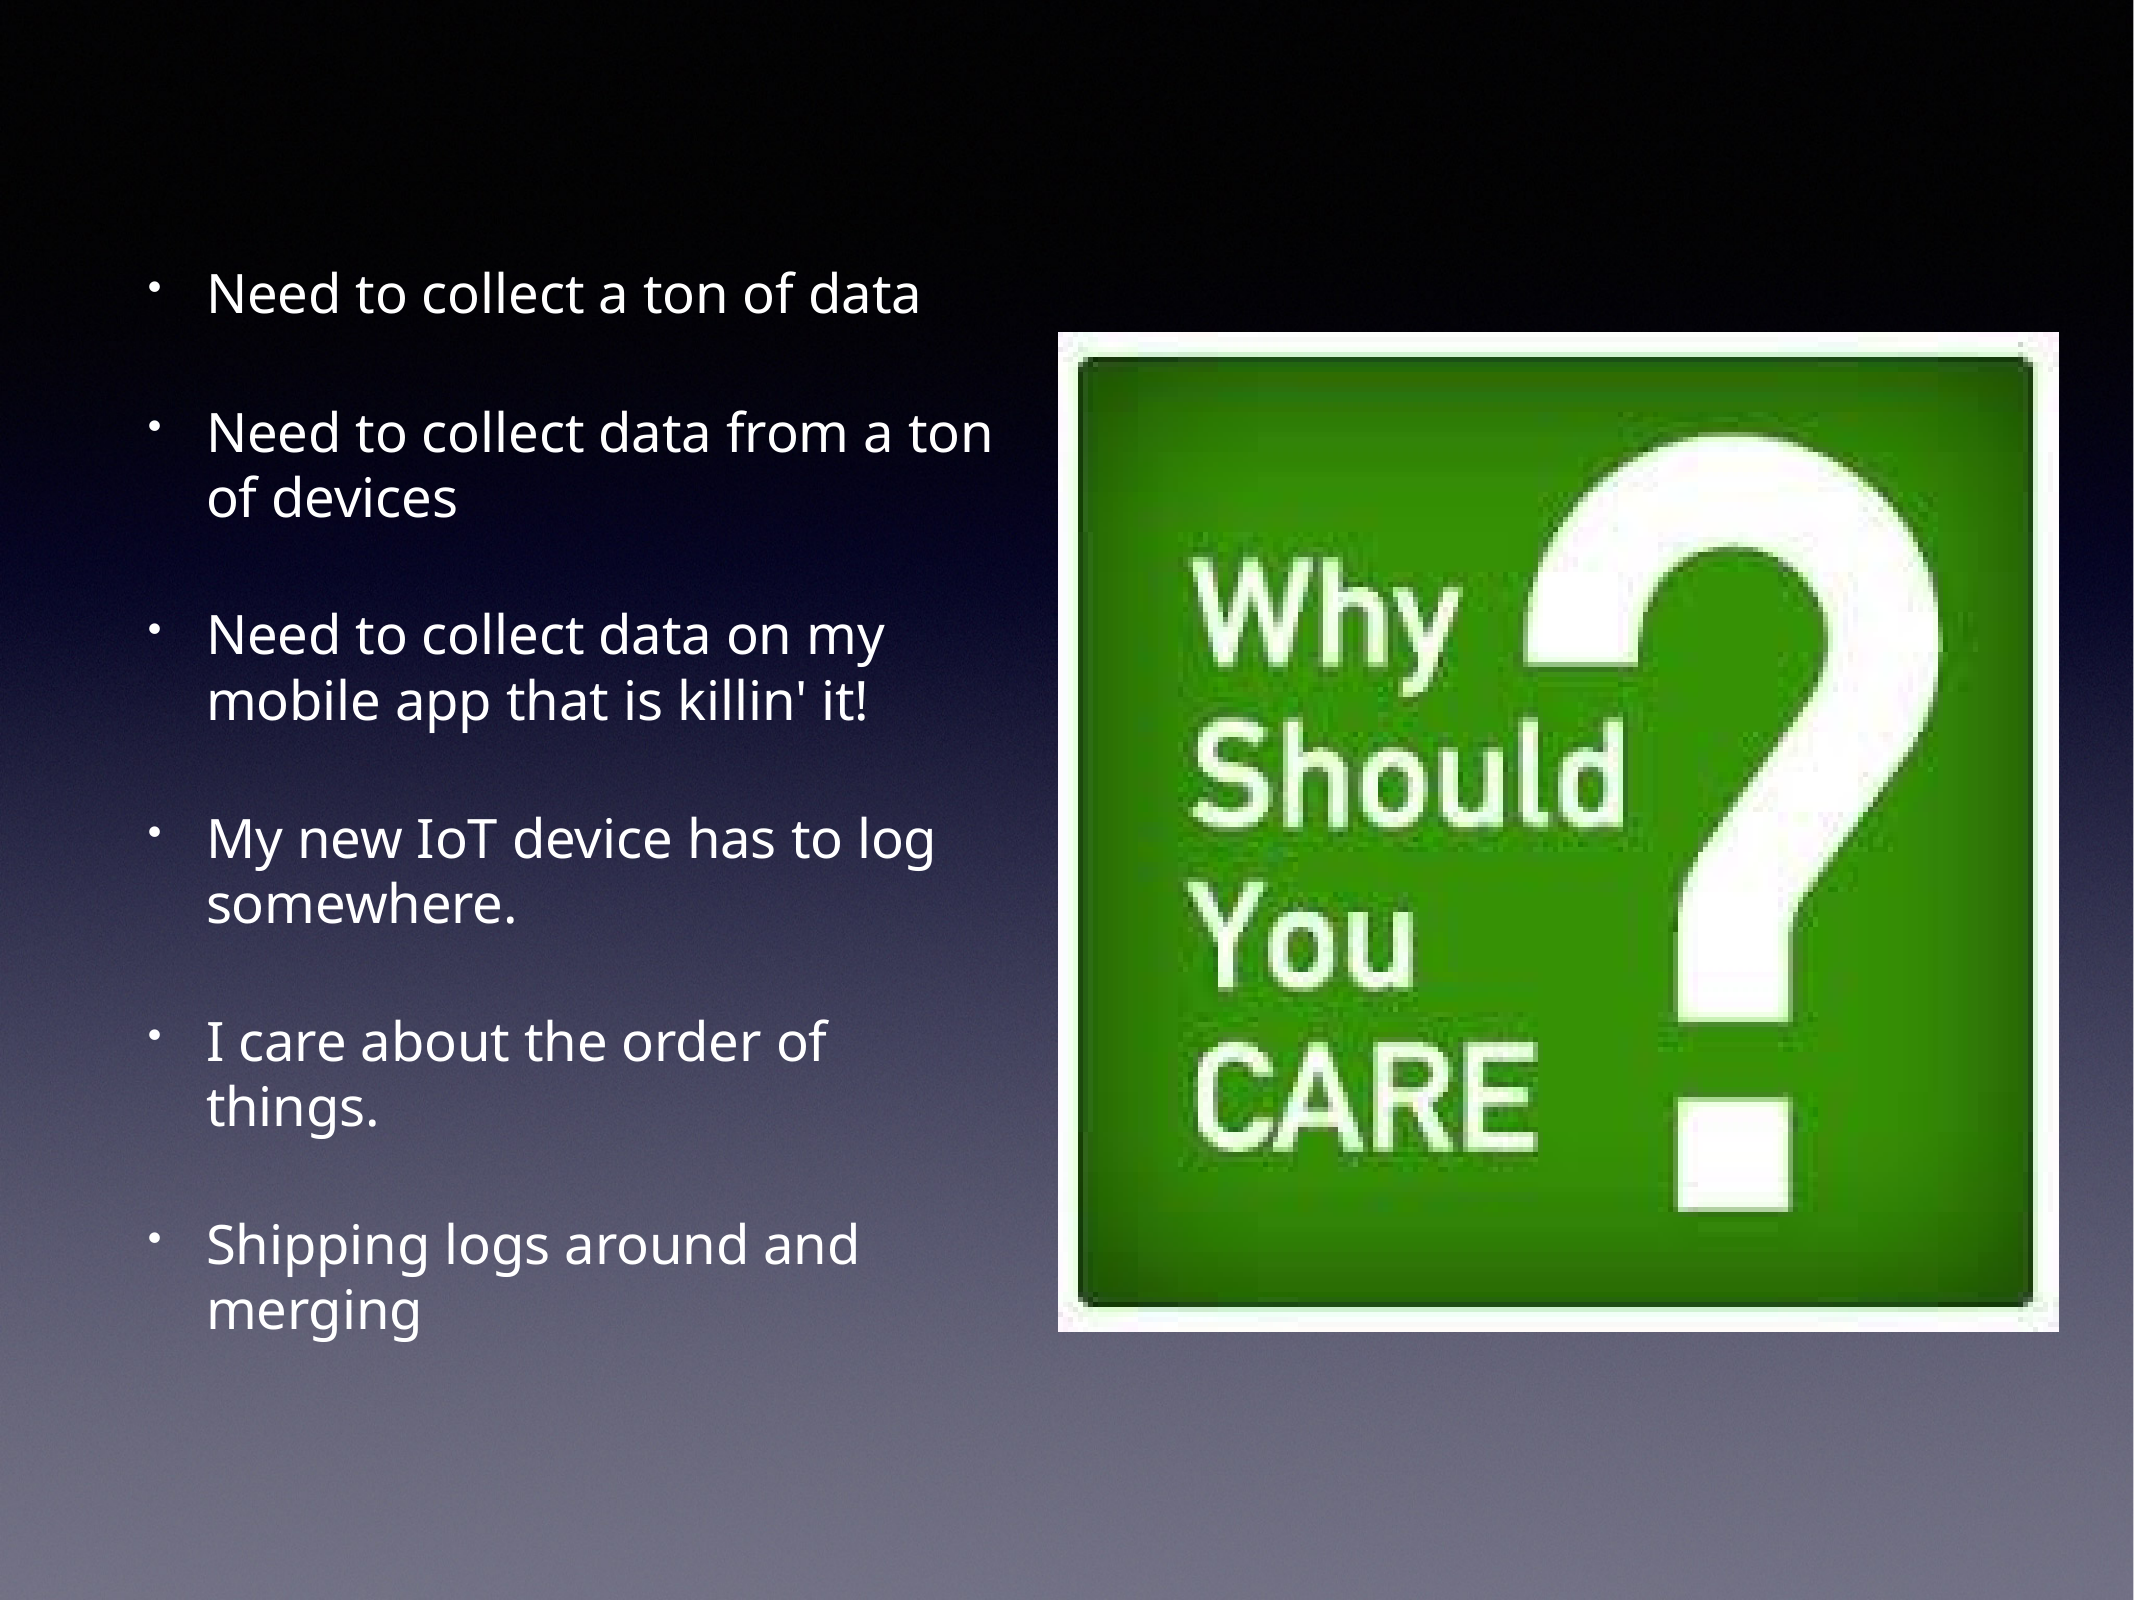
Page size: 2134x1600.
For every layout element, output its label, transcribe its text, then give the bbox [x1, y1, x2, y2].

picture [0, 0, 2134, 1600]
list Need to collect a ton of data Need to collect data from a ton of devices Need to collect data on my mobile app that is killin' it! My new IoT device has to log somewhere. I care about the order of things. Shipping logs around and merging [139, 283, 1016, 1317]
